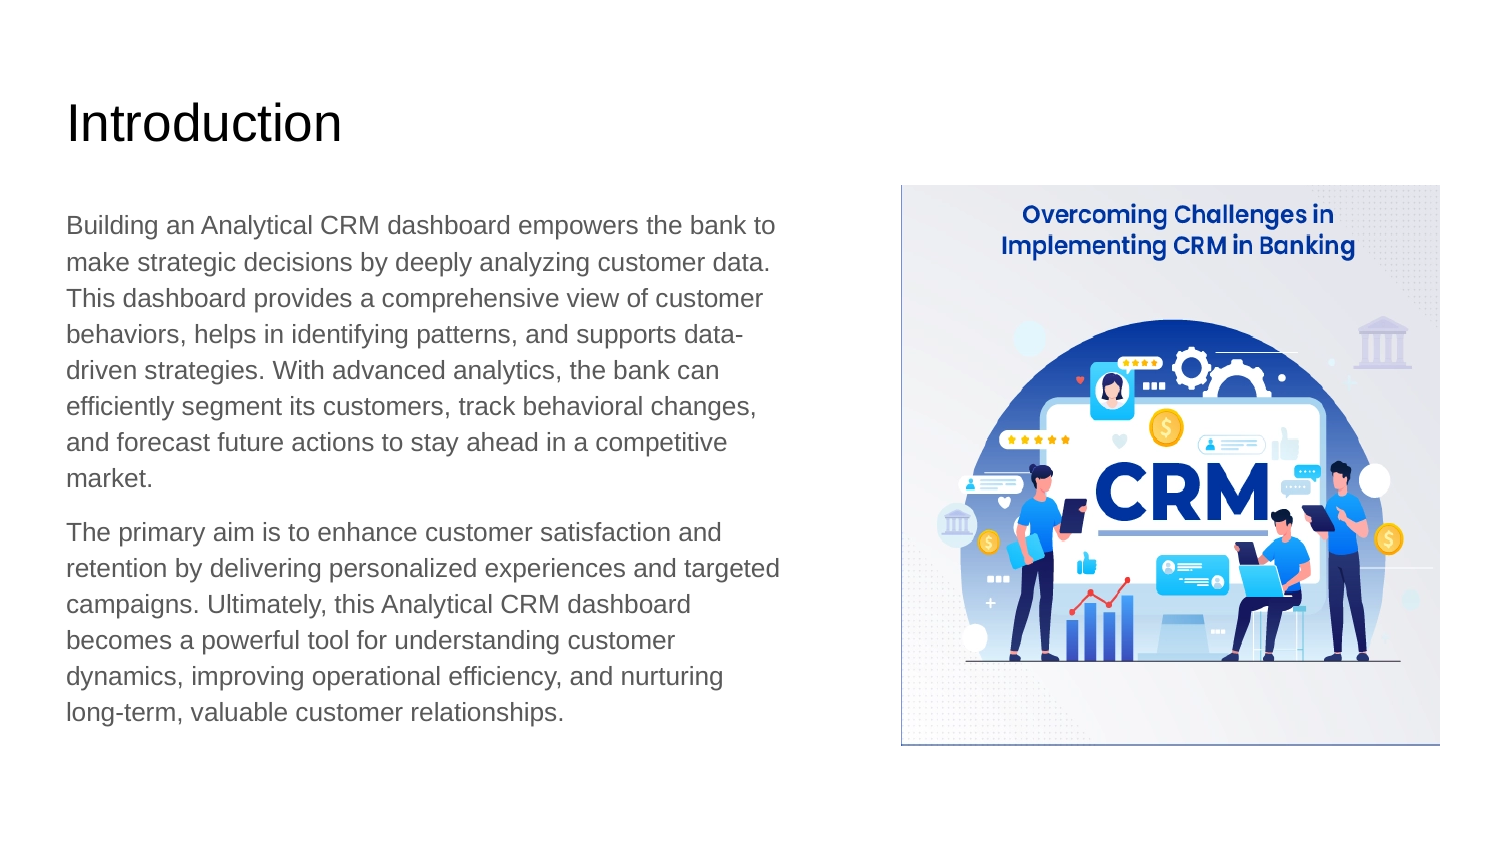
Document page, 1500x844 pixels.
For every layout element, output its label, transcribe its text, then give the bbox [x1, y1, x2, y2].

list Building an Analytical CRM dashboard empowers the bank to make strategic decisions by deeply analyzing customer data. This dashboard provides a comprehensive view of customer behaviors, helps in identifying patterns, and supports data-driven strategies. With advanced analytics, the bank can efficiently segment its customers, track behavioral changes, and forecast future actions to stay ahead in a competitive market. The primary aim is to enhance customer satisfaction and retention by delivering personalized experiences and targeted campaigns. Ultimately, this Analytical CRM dashboard becomes a powerful tool for understanding customer dynamics, improving operational efficiency, and nurturing long-term, valuable customer relationships. [51, 189, 804, 750]
title Introduction [51, 72, 1449, 167]
picture [900, 184, 1441, 746]
